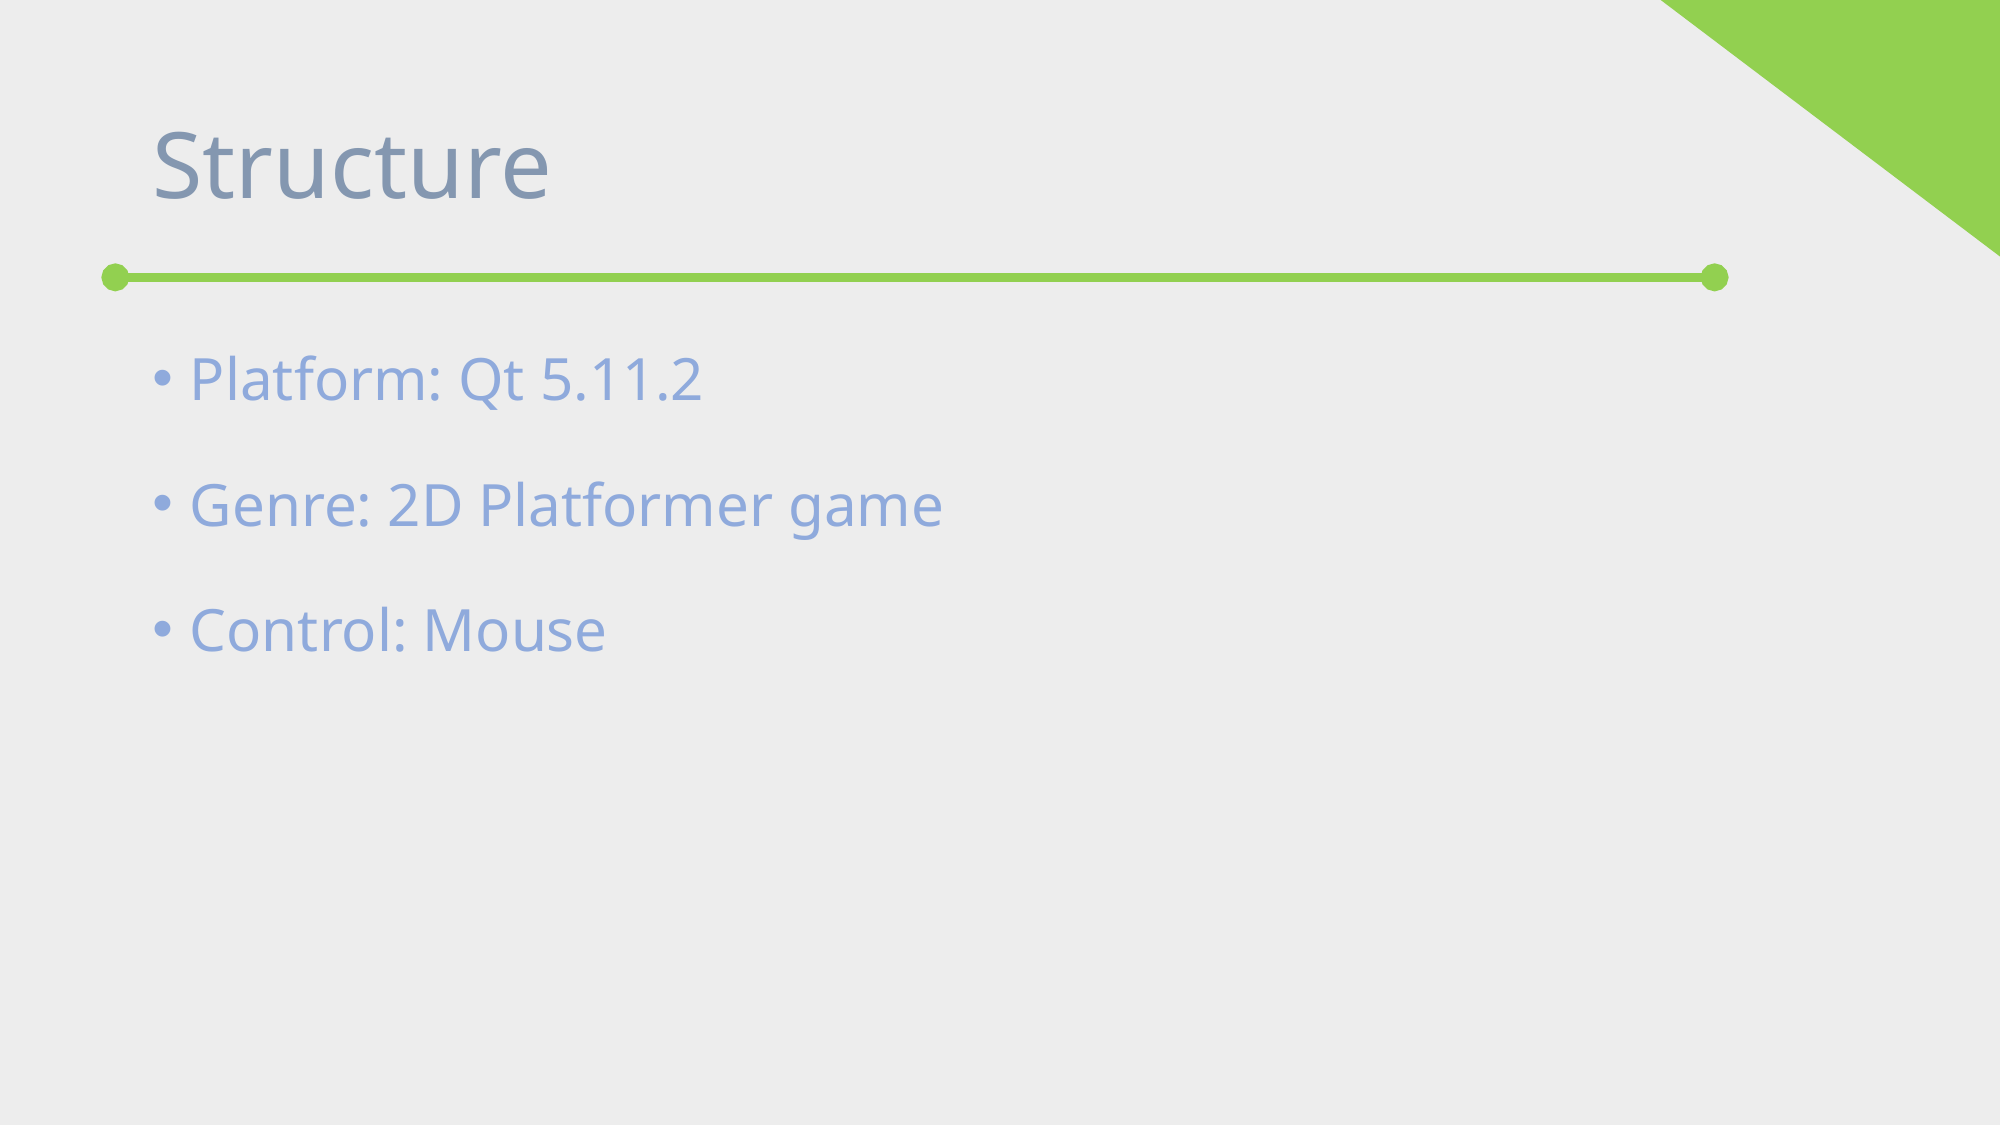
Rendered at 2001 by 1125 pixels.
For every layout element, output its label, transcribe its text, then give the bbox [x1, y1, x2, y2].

text_box [1666, 0, 2000, 252]
list Platform: Qt 5.11.2 Genre: 2D Platformer game Control: Mouse [137, 299, 1863, 1014]
title Structure [137, 59, 1863, 278]
